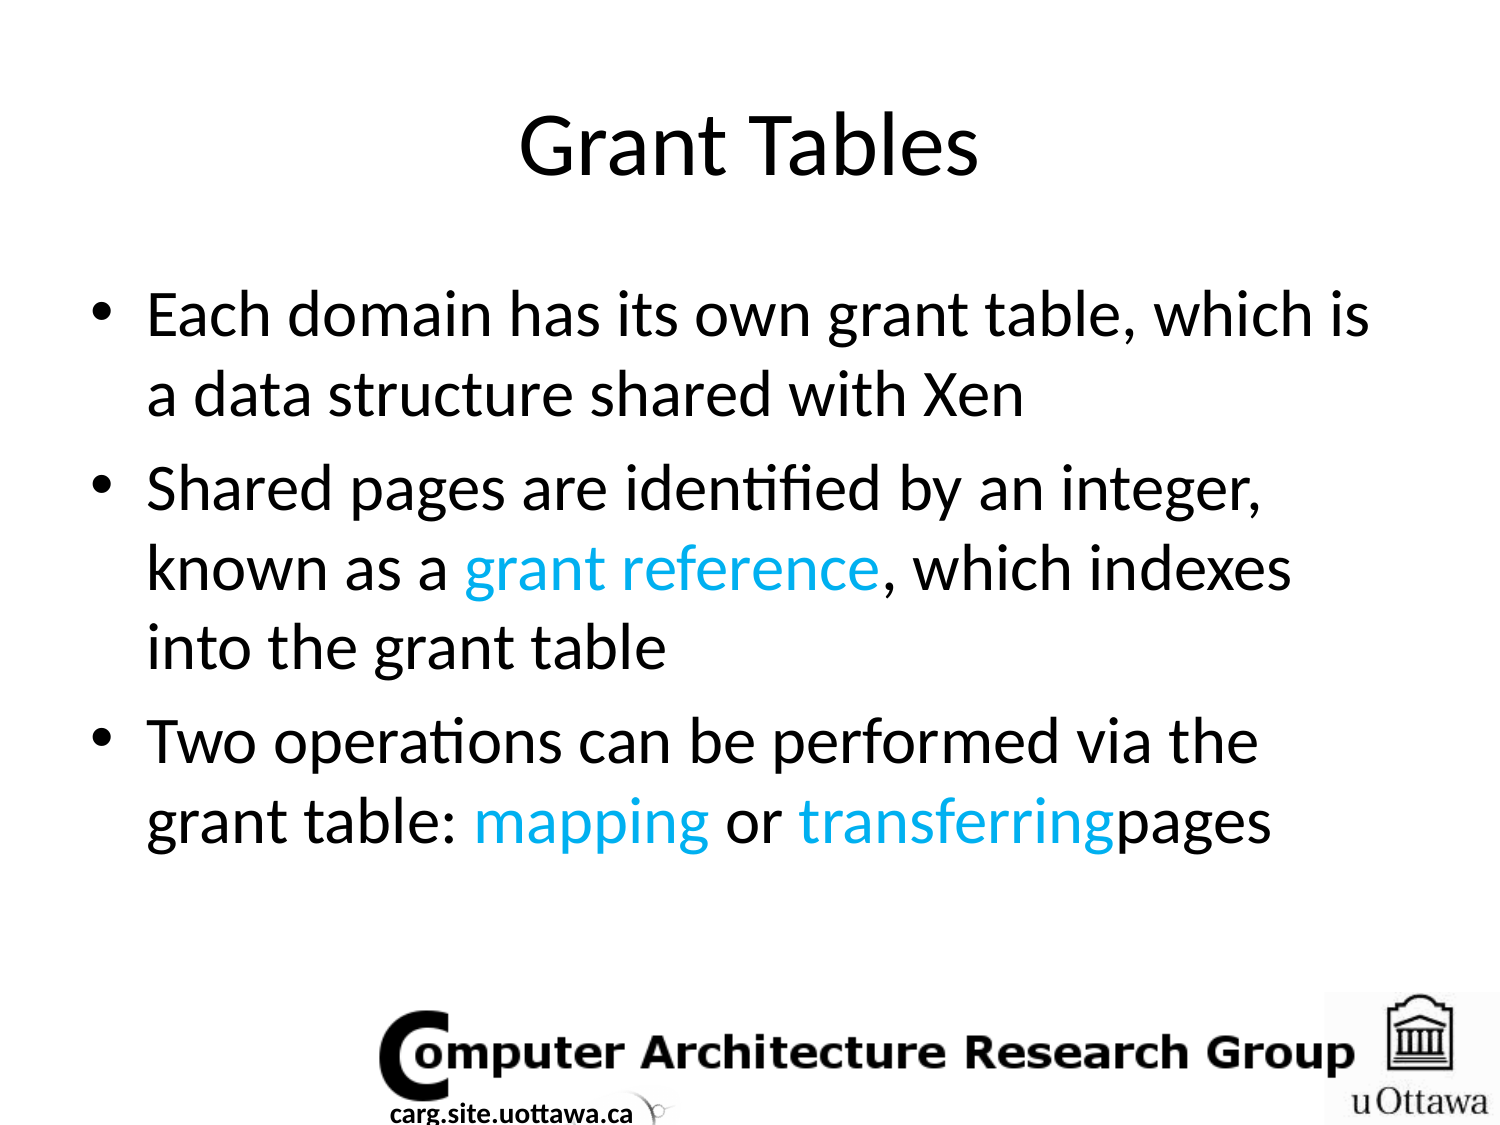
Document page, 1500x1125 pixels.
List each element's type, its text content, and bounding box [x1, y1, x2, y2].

title Grant Tables [75, 45, 1425, 233]
picture [374, 991, 1500, 1125]
list Each domain has its own grant table, which is a data structure shared with Xen Shared pages are identified by an integer, known as a grant reference, which indexes into the grant table Two operations can be performed via the grant table: mapping or transferringpages [75, 262, 1425, 1005]
